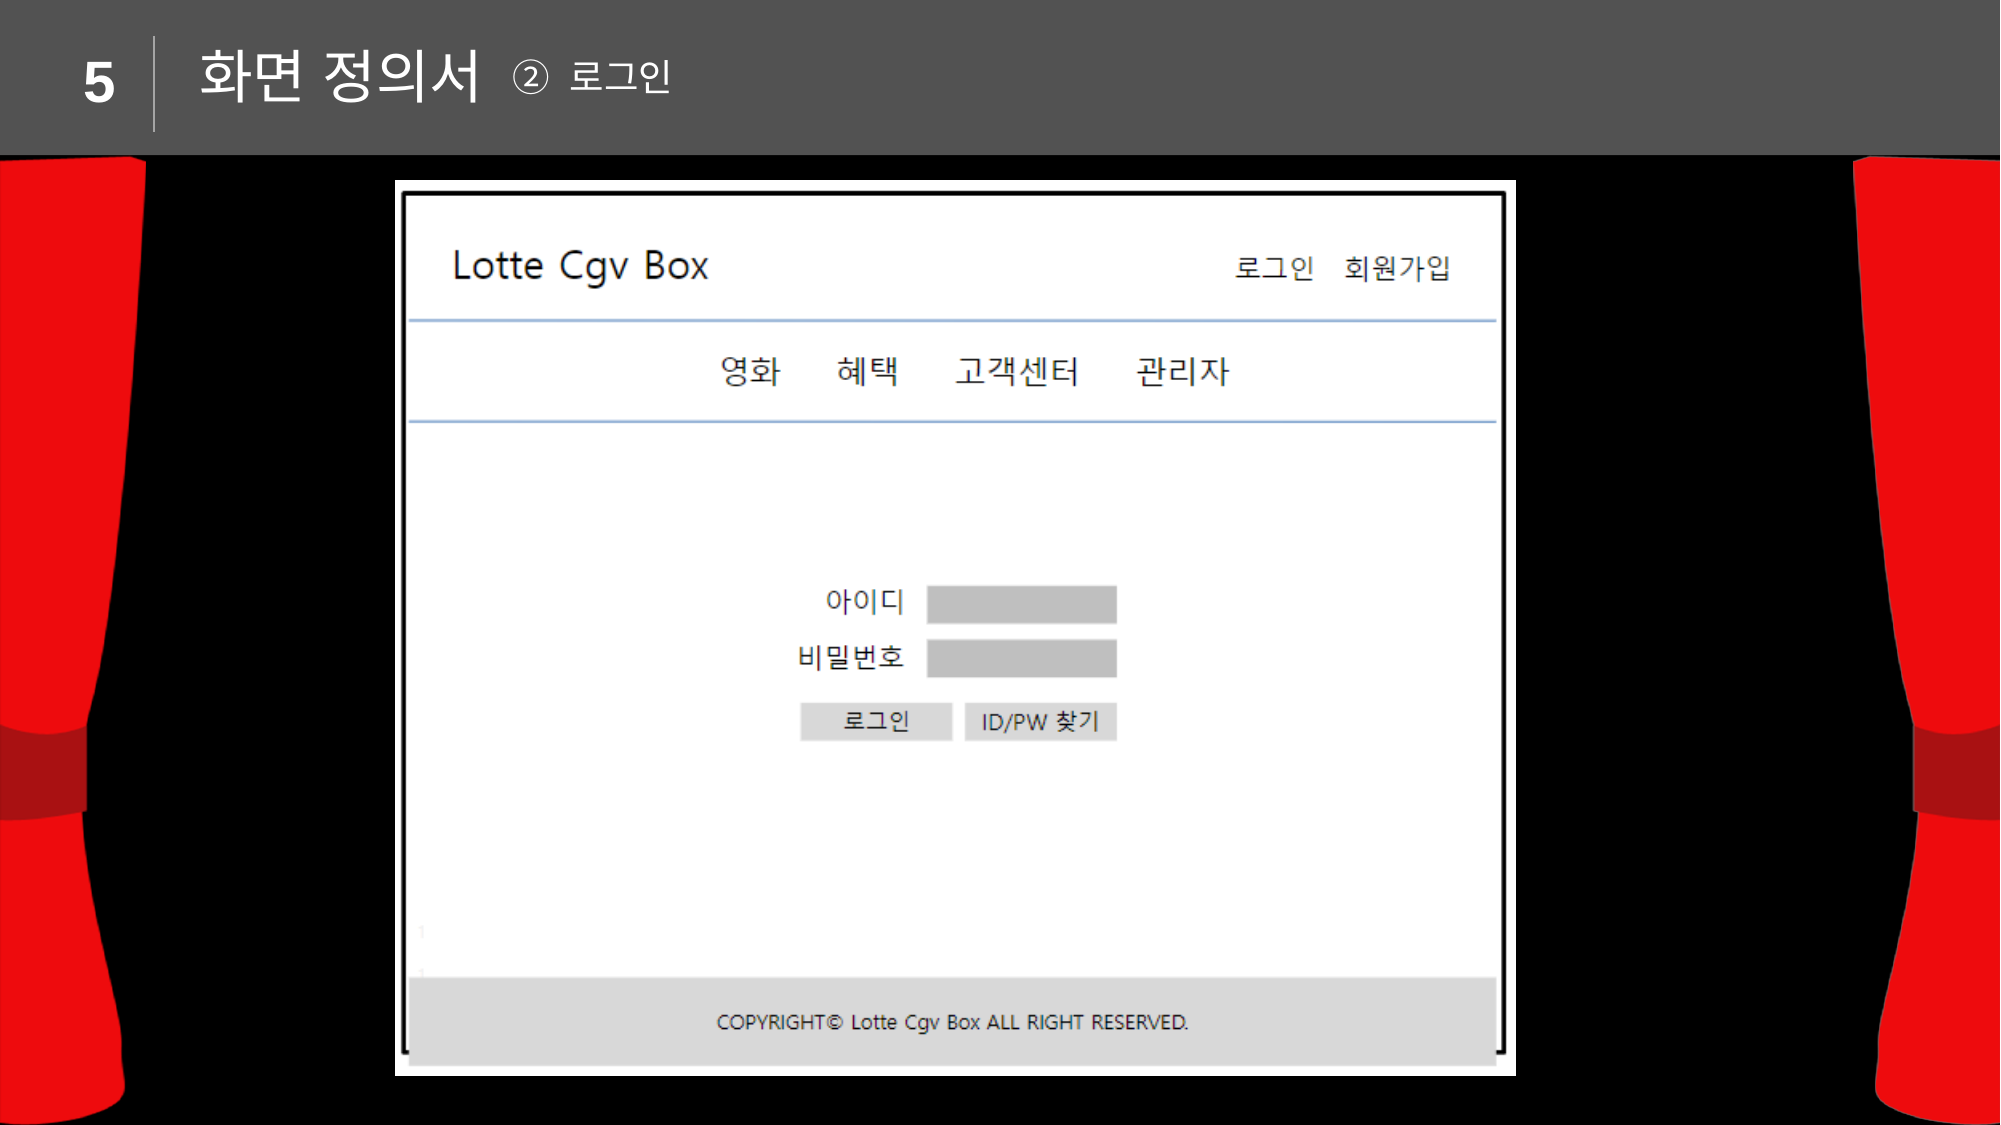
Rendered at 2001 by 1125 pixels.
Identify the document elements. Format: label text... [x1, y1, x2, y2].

text_box 화면 정의서 [115, 33, 499, 120]
picture [0, 154, 146, 1125]
text_box ② 로그인 [498, 46, 1220, 122]
text_box [0, 0, 2000, 156]
picture [395, 179, 1516, 1077]
picture [1853, 154, 2000, 1125]
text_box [68, 35, 155, 132]
